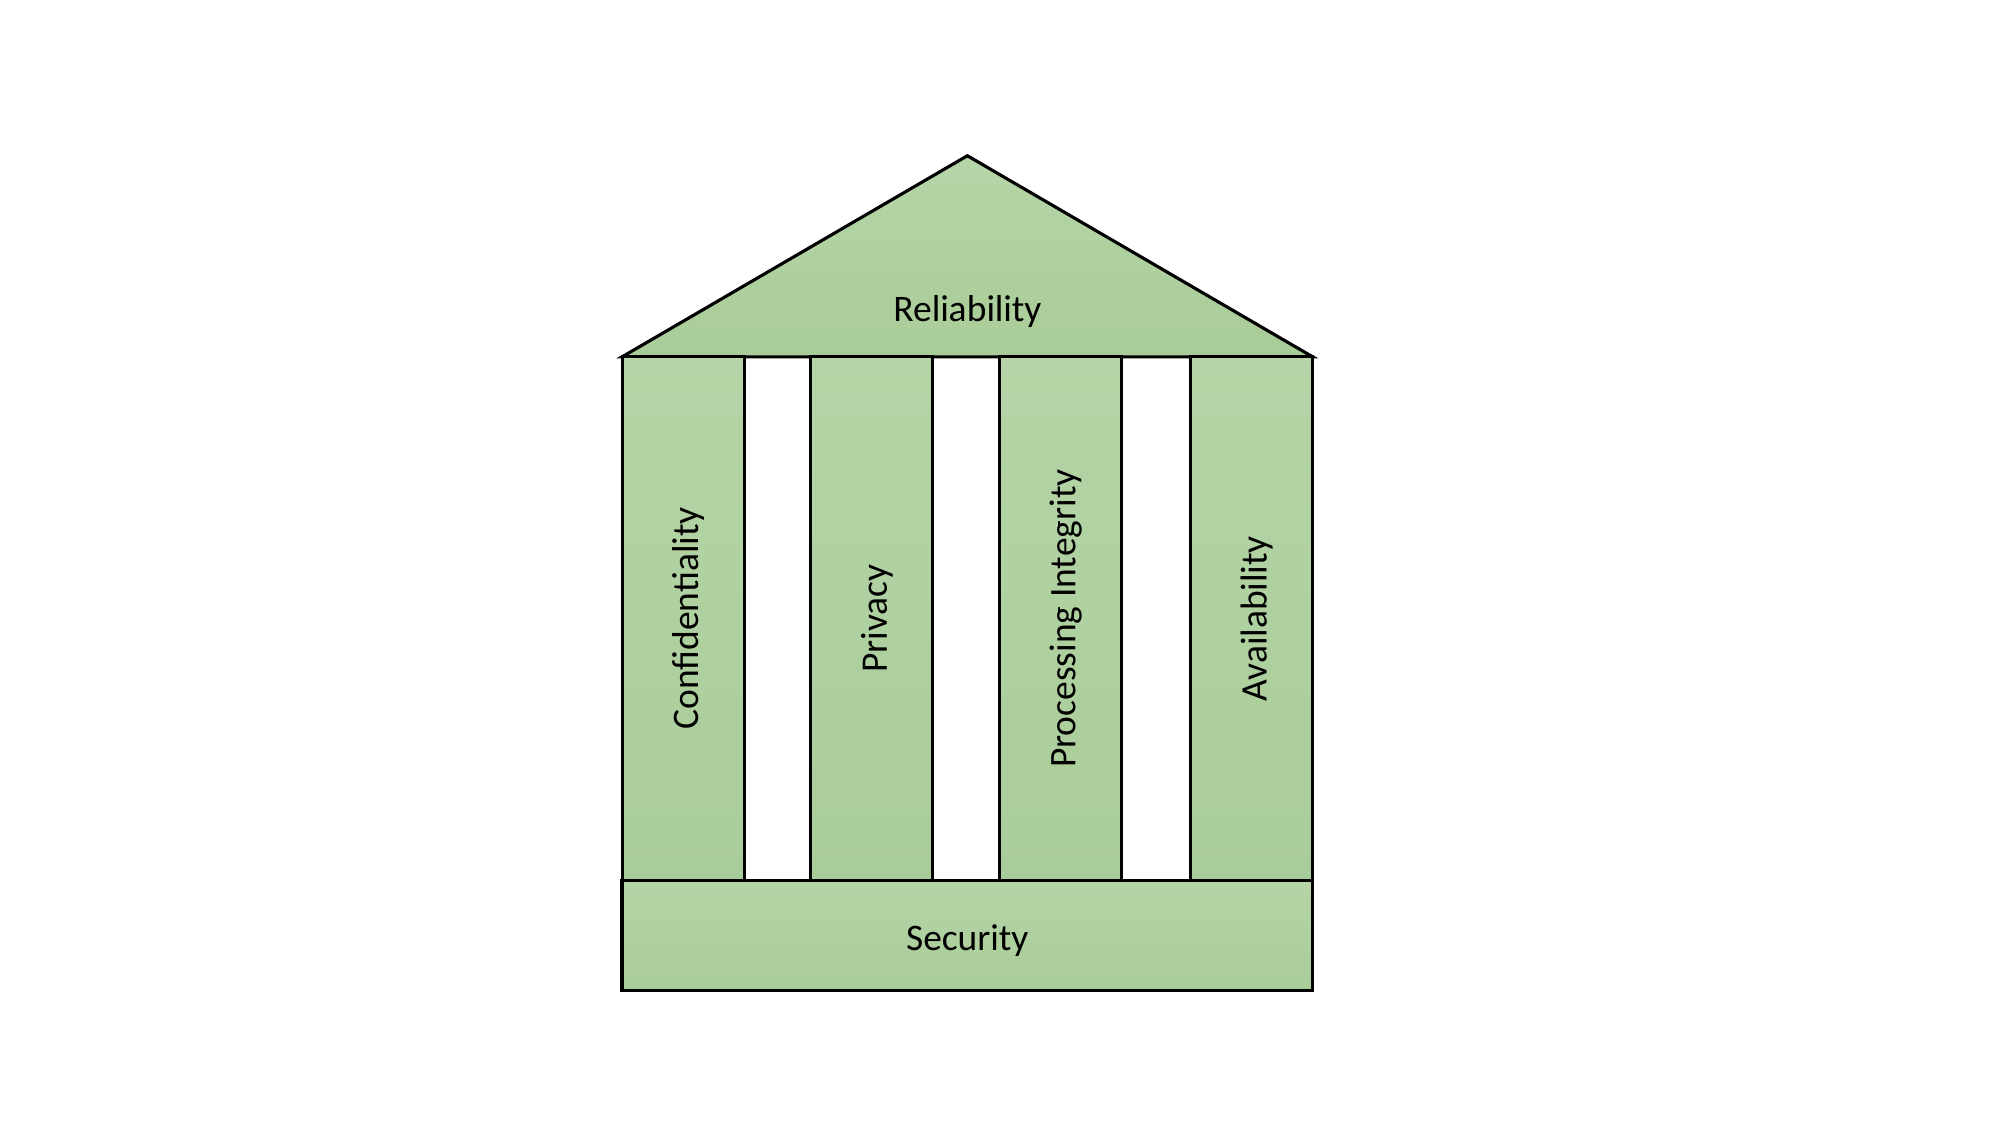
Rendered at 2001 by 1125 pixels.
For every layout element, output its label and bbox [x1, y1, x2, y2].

text_box [621, 155, 1313, 991]
